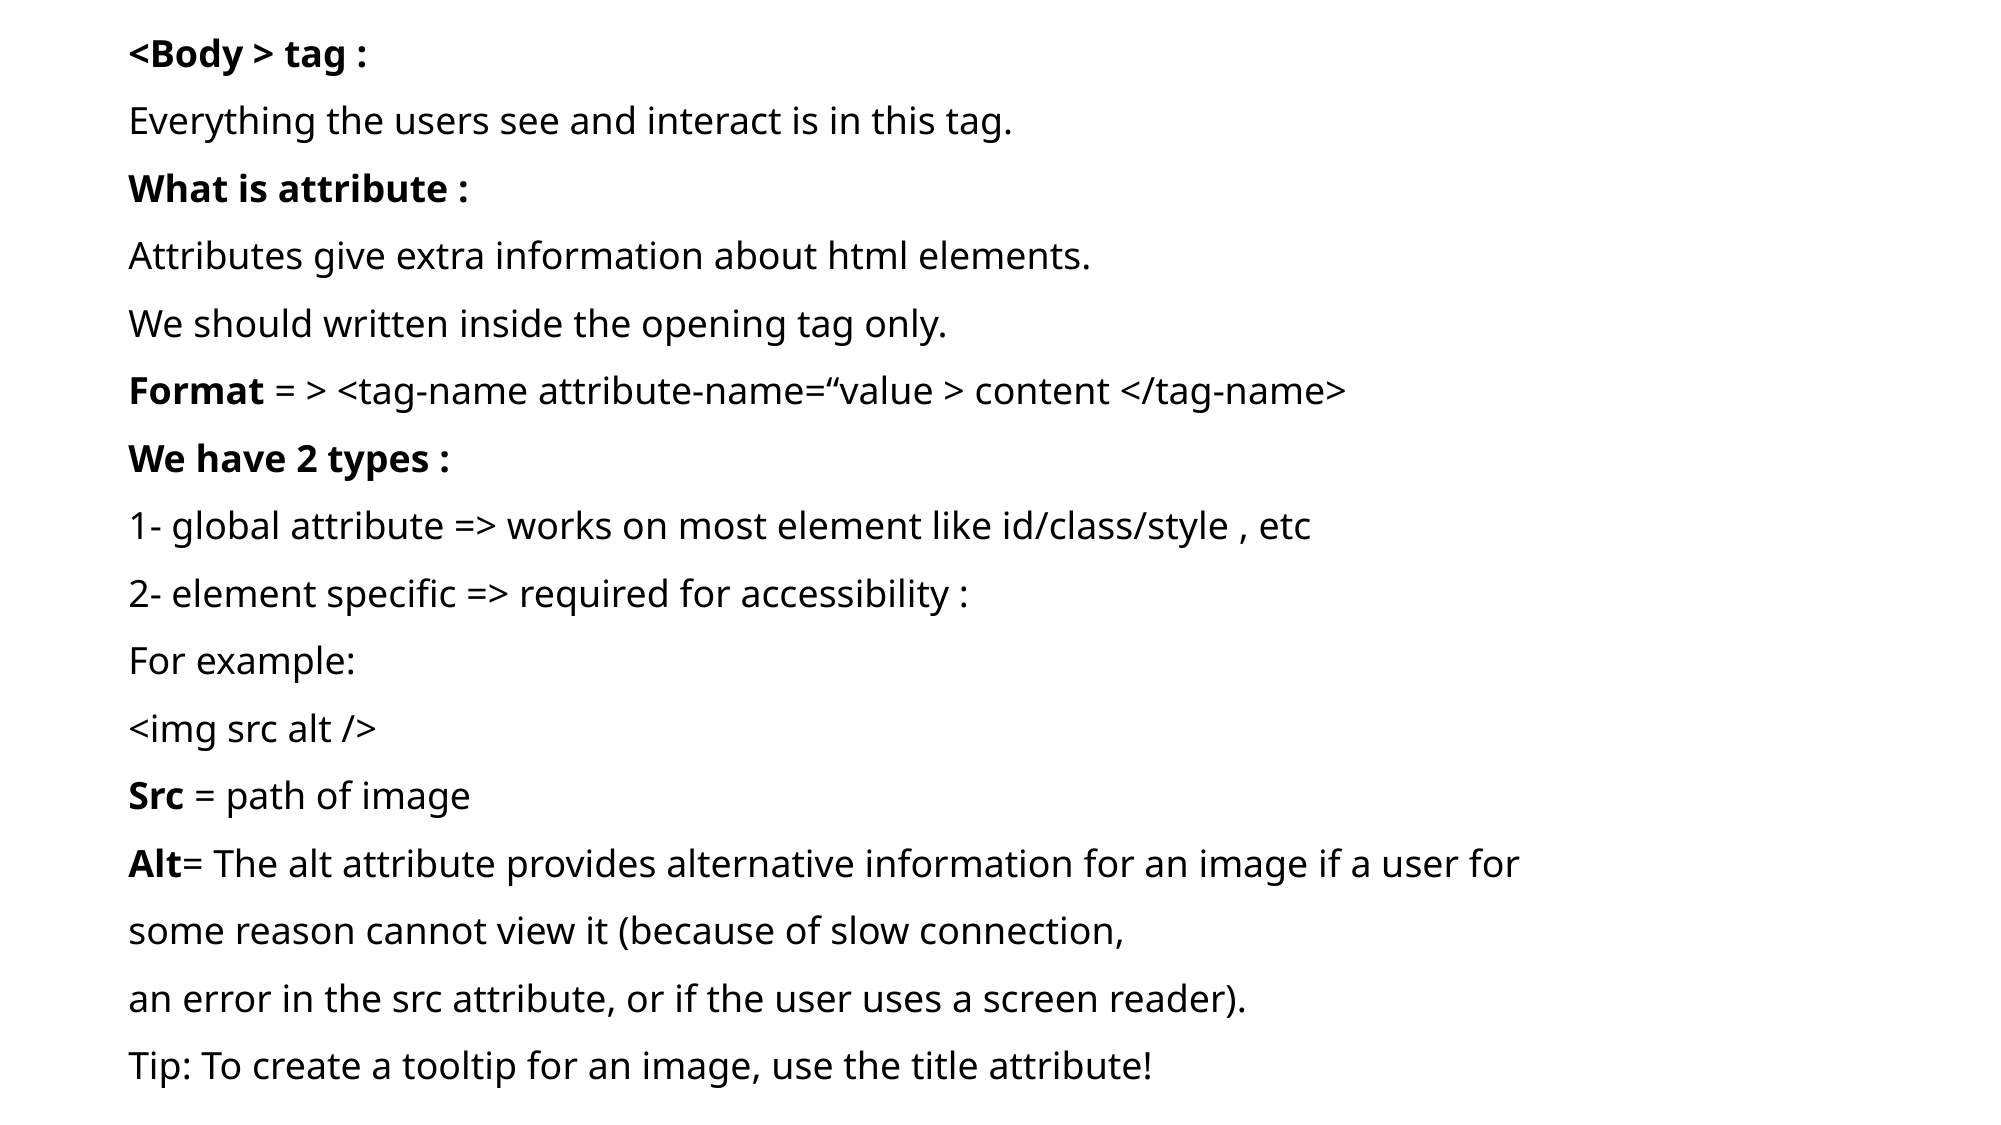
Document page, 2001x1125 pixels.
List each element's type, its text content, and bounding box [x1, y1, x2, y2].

text_box <Body > tag : Everything the users see and interact is in this tag. What is attribute : Attributes give extra information about html elements. We should written inside the opening tag only. Format = > <tag-name attribute-name=“value > content </tag-name> We have 2 types : 1- global attribute => works on most element like id/class/style , etc 2- element specific => required for accessibility : For example: <img src alt /> Src = path of image Alt= The alt attribute provides alternative information for an image if a user for some reason cannot view it (because of slow connection, an error in the src attribute, or if the user uses a screen reader). Tip: To create a tooltip for an image, use the title attribute! [113, 0, 1556, 1125]
